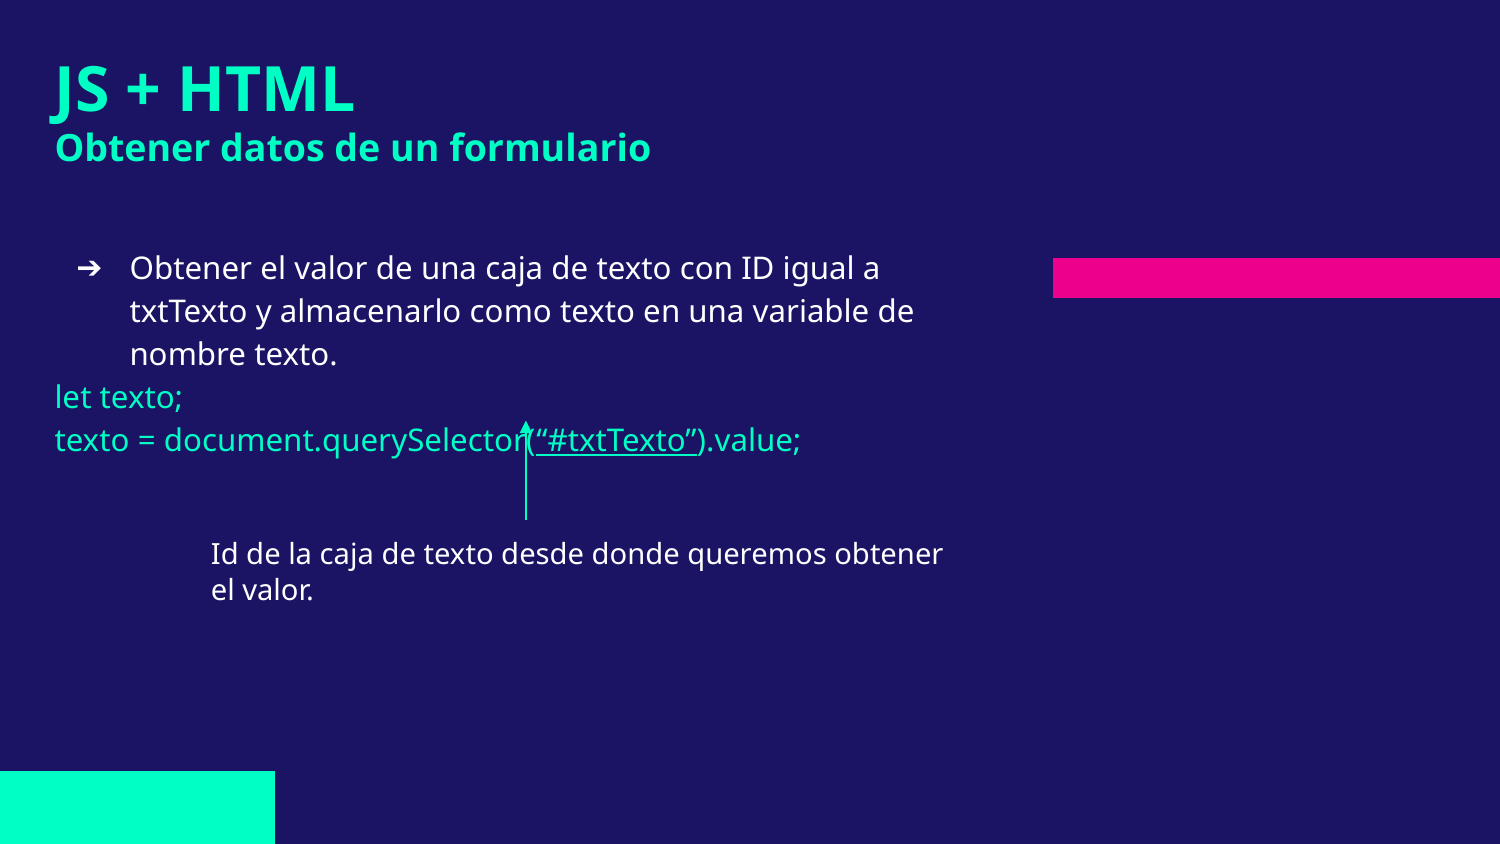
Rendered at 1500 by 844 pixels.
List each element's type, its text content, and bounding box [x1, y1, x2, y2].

text_box Id de la caja de texto desde donde queremos obtener el valor. [195, 520, 978, 621]
text_box Obtener el valor de una caja de texto con ID igual a txtTexto y almacenarlo como texto en una variable de nombre texto. let texto; texto = document.querySelector(“#txtTexto”).value; [39, 227, 1021, 451]
title JS + HTML Obtener datos de un formulario [39, 33, 1262, 144]
